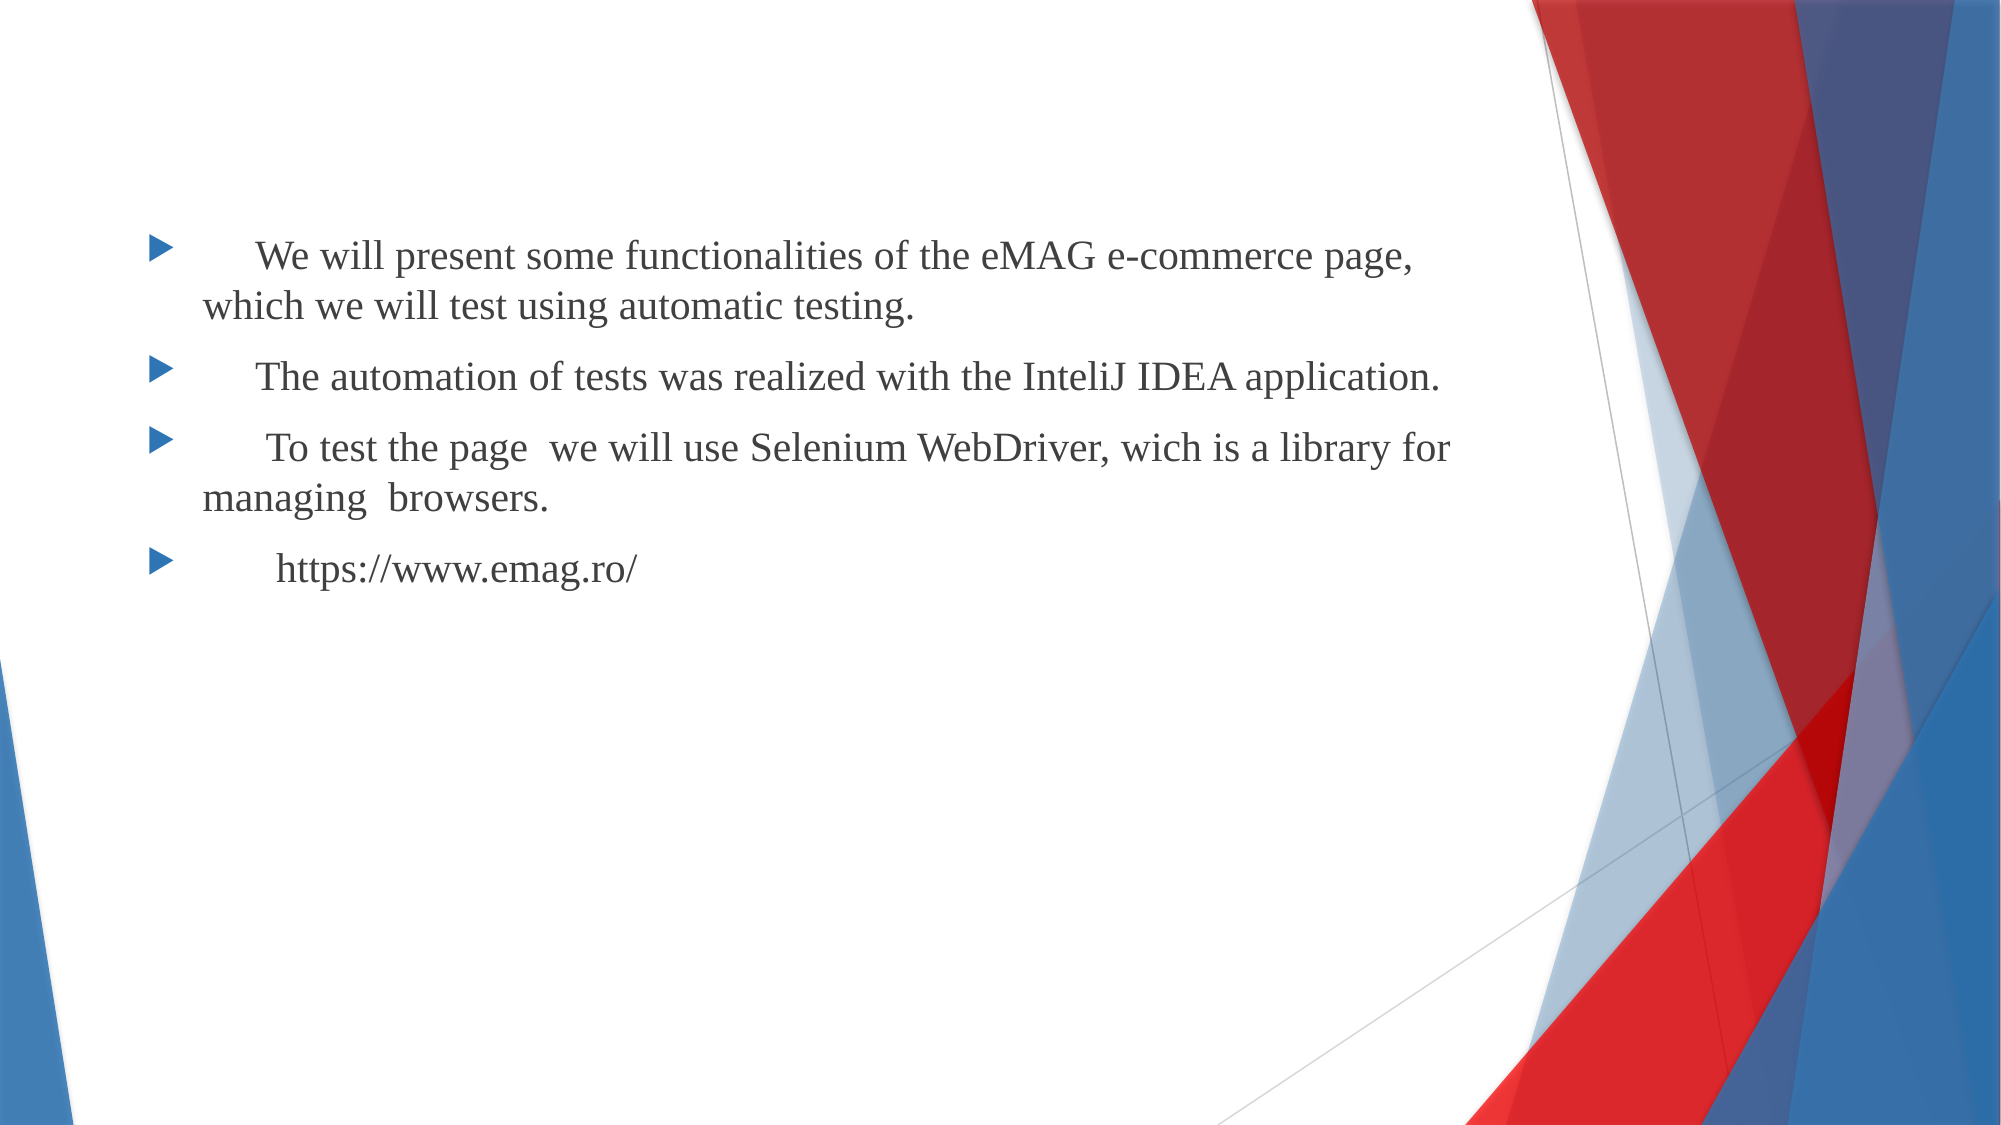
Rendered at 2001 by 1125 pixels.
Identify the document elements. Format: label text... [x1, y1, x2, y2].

list We will present some functionalities of the eMAG e-commerce page, which we will test using automatic testing. The automation of tests was realized with the InteliJ IDEA application. To test the page we will use Selenium WebDriver, wich is a library for managing browsers. https://www.emag.ro/ [131, 220, 1542, 857]
